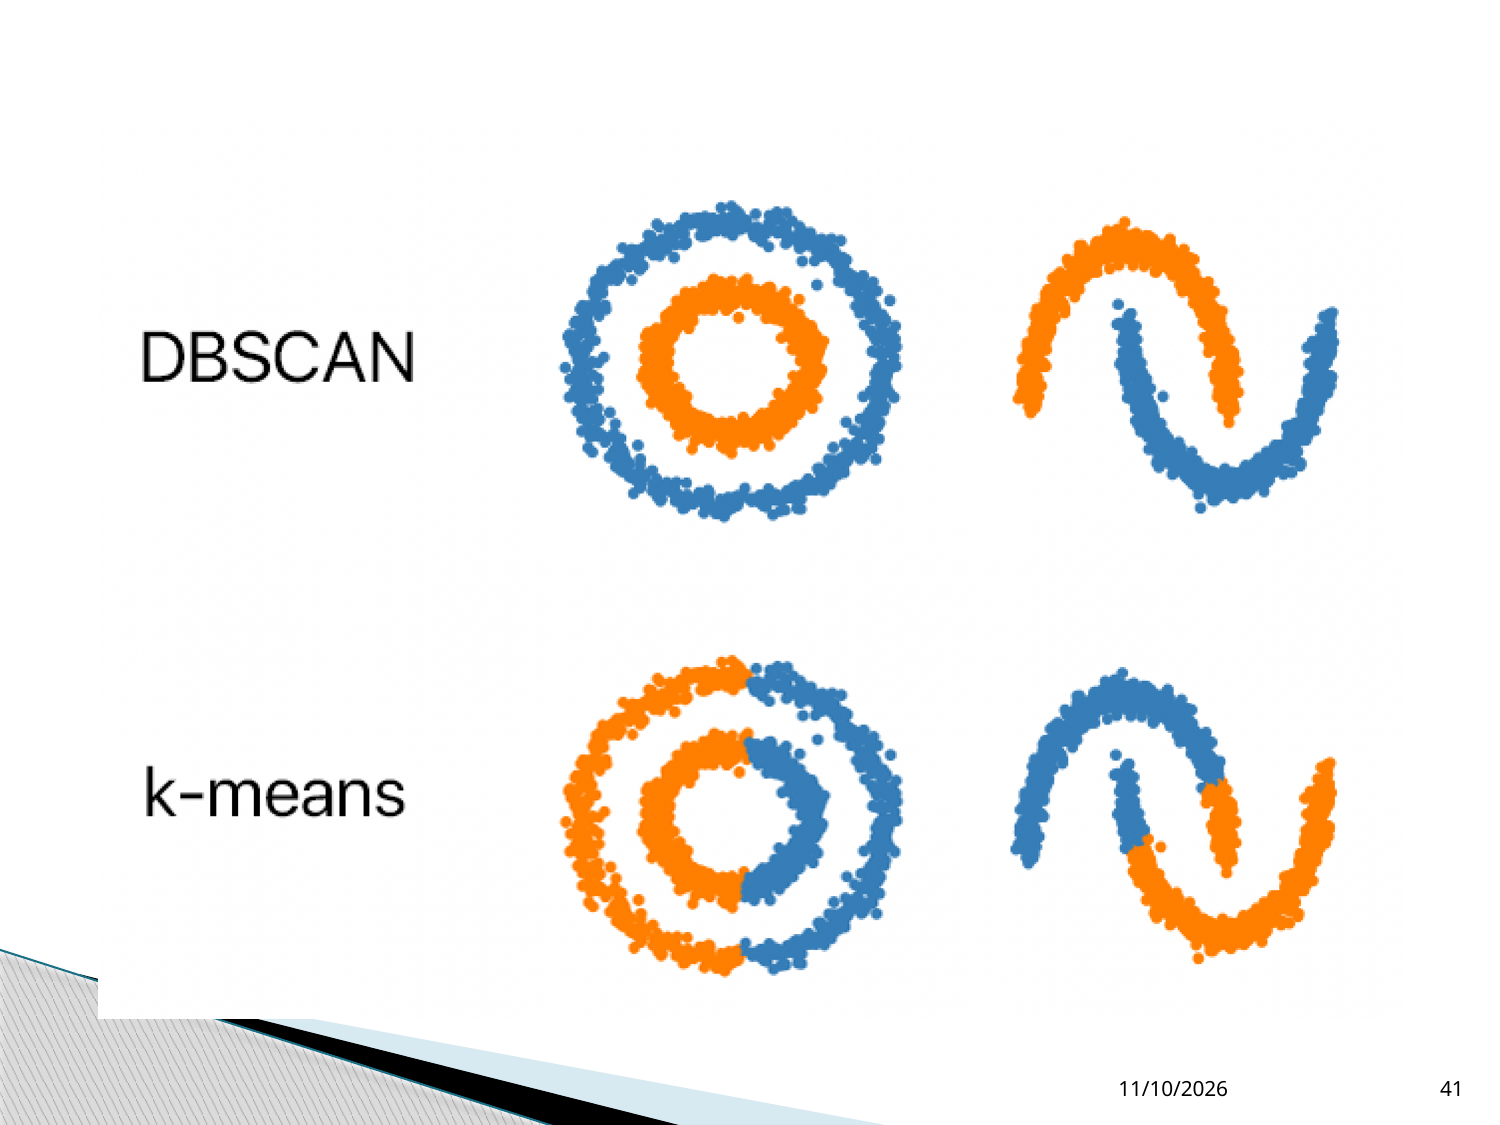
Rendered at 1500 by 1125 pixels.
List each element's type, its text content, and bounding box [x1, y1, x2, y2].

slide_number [1103, 1051, 1418, 1112]
slide_number 41 [1418, 1051, 1479, 1112]
picture [97, 120, 1403, 1019]
